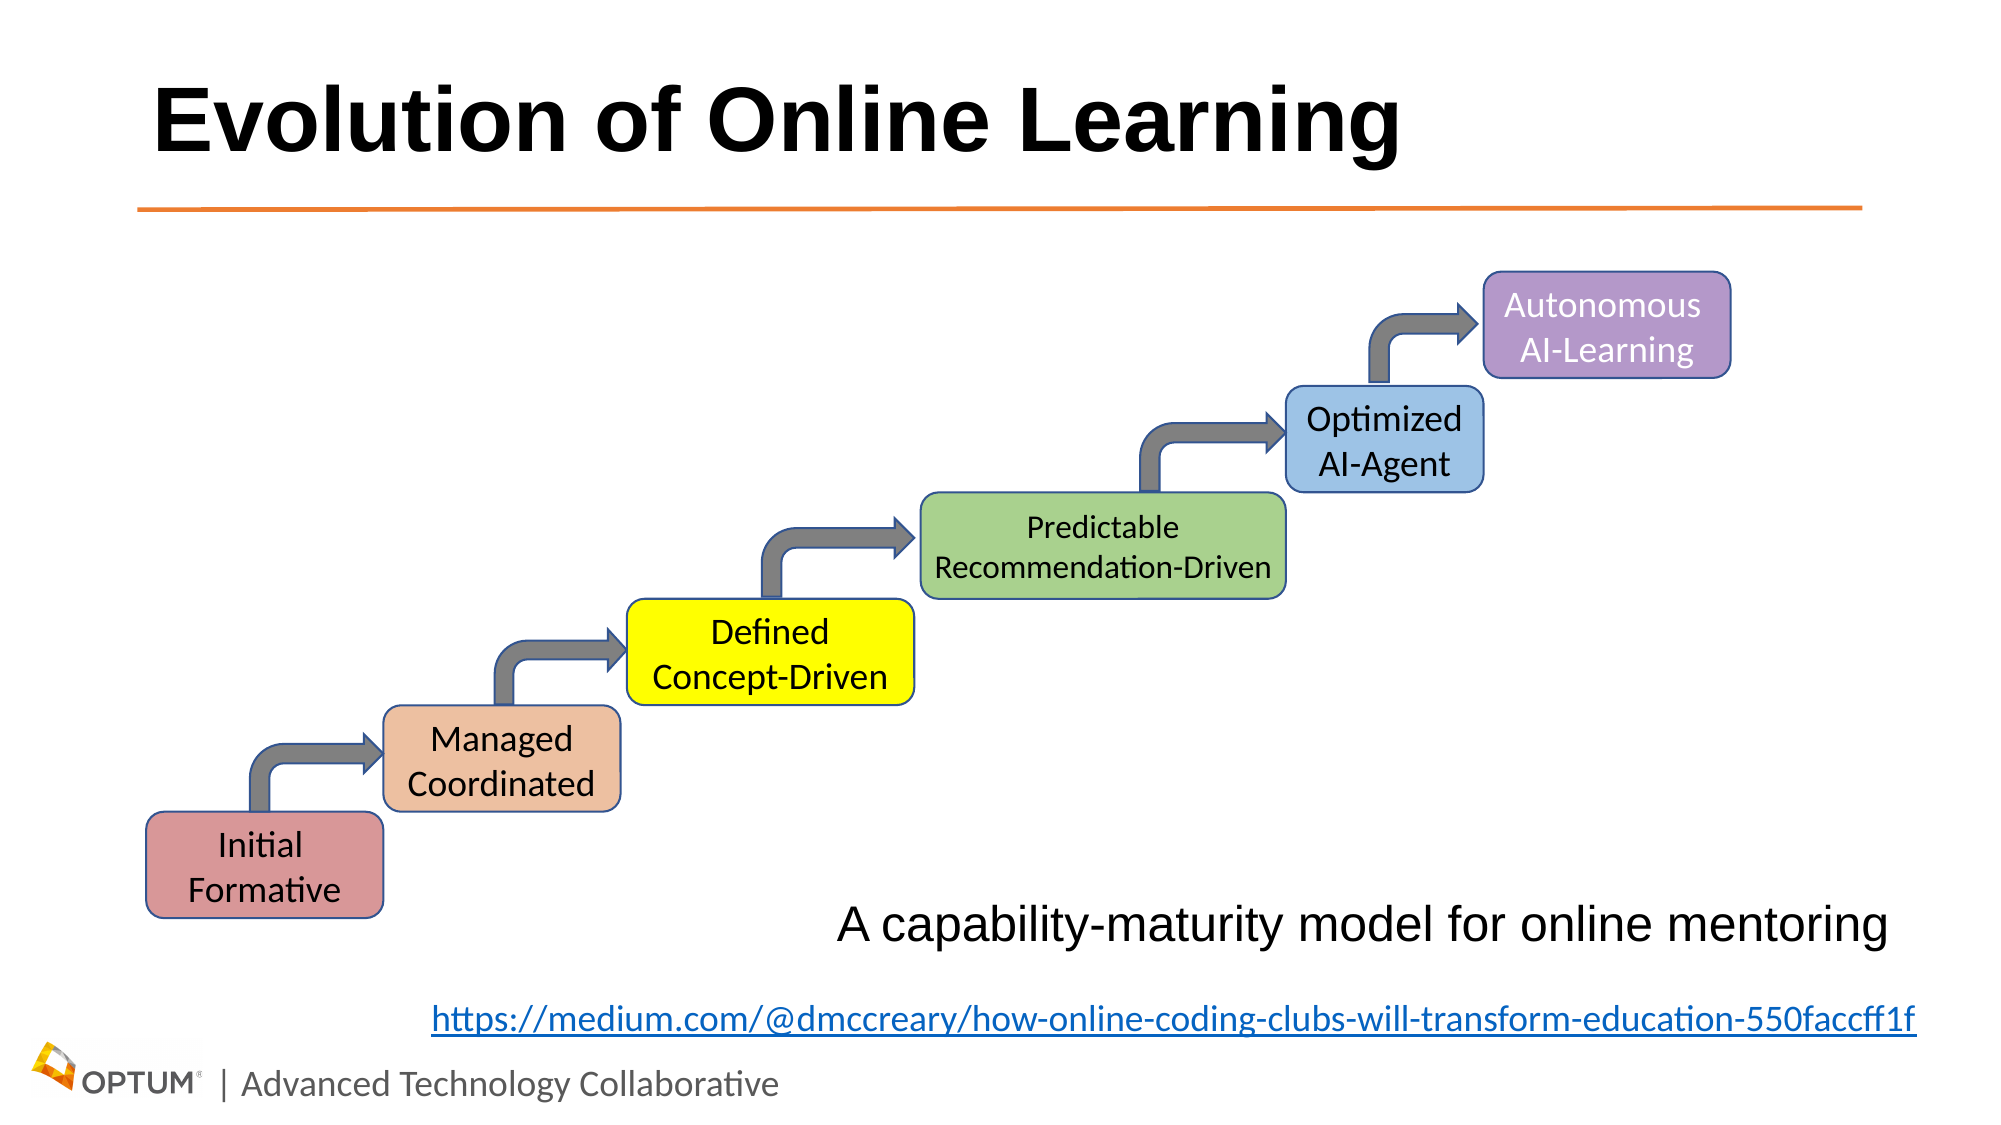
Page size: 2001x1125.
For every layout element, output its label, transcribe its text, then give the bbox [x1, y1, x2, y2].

list A capability-maturity model for online mentoring [626, 891, 1905, 987]
text_box [493, 626, 625, 704]
text_box Predictable Recommendation-Driven [919, 491, 1287, 600]
text_box [1368, 301, 1479, 384]
text_box Optimized AI-Agent [1284, 384, 1485, 494]
text_box https://medium.com/@dmccreary/how-online-coding-clubs-will-transform-education-550faccff1f [416, 987, 1932, 1047]
text_box [1139, 410, 1288, 492]
text_box Managed Coordinated [382, 704, 622, 813]
text_box Initial Formative [145, 810, 385, 920]
picture [31, 1038, 203, 1098]
text_box [248, 731, 385, 813]
text_box [760, 515, 916, 597]
title Evolution of Online Learning [137, 59, 1863, 184]
text_box Autonomous AI-Learning [1482, 270, 1732, 380]
text_box Defined Concept-Driven [625, 597, 916, 707]
